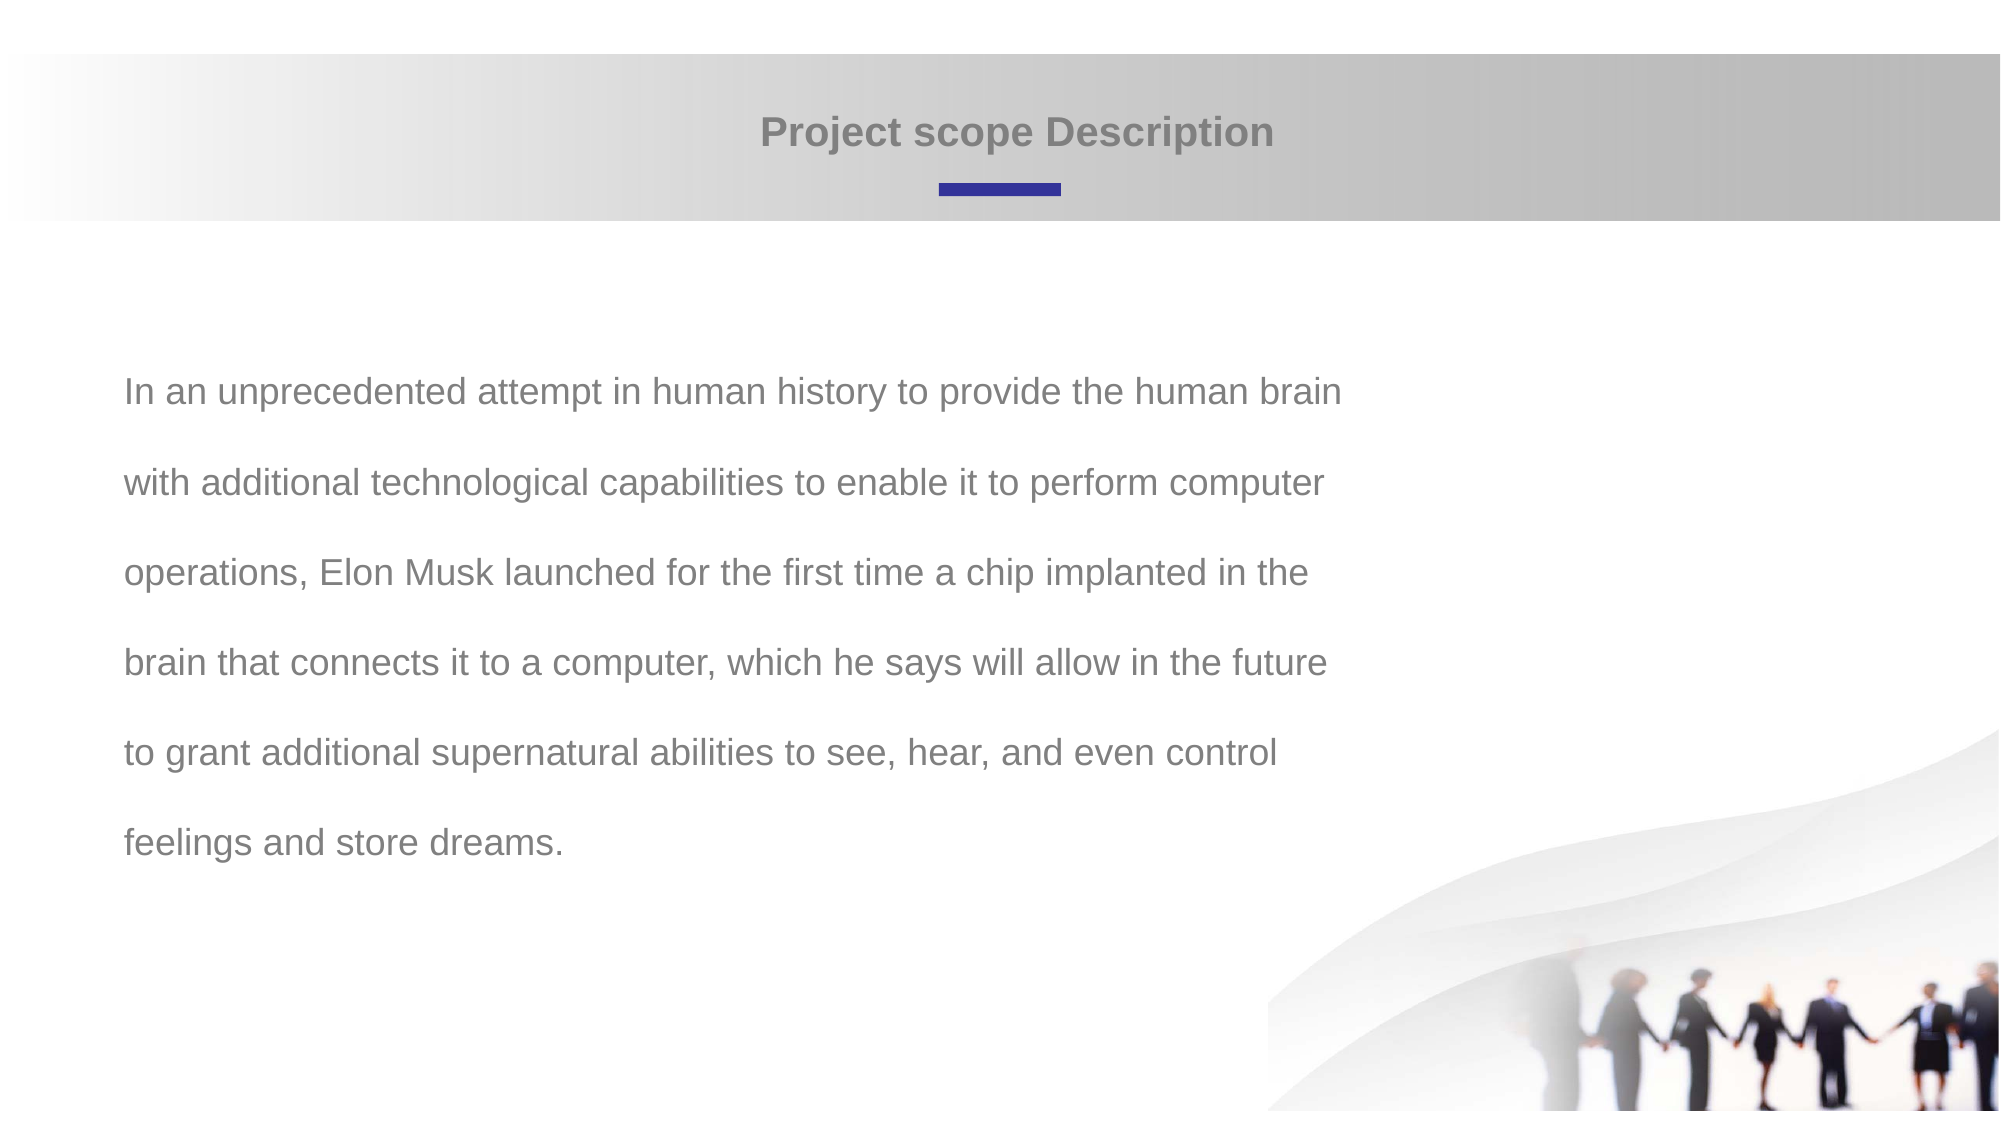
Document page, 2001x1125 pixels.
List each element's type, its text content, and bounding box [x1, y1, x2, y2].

picture [1268, 728, 1999, 1111]
text_box Project scope Description [745, 97, 1595, 162]
text_box In an unprecedented attempt in human history to provide the human brain with additional technological capabilities to enable it to perform computer operations, Elon Musk launched for the first time a chip implanted in the brain that connects it to a computer, which he says will allow in the future to grant additional supernatural abilities to see, hear, and even control feelings and store dreams. [109, 315, 1838, 870]
text_box [938, 182, 1062, 197]
